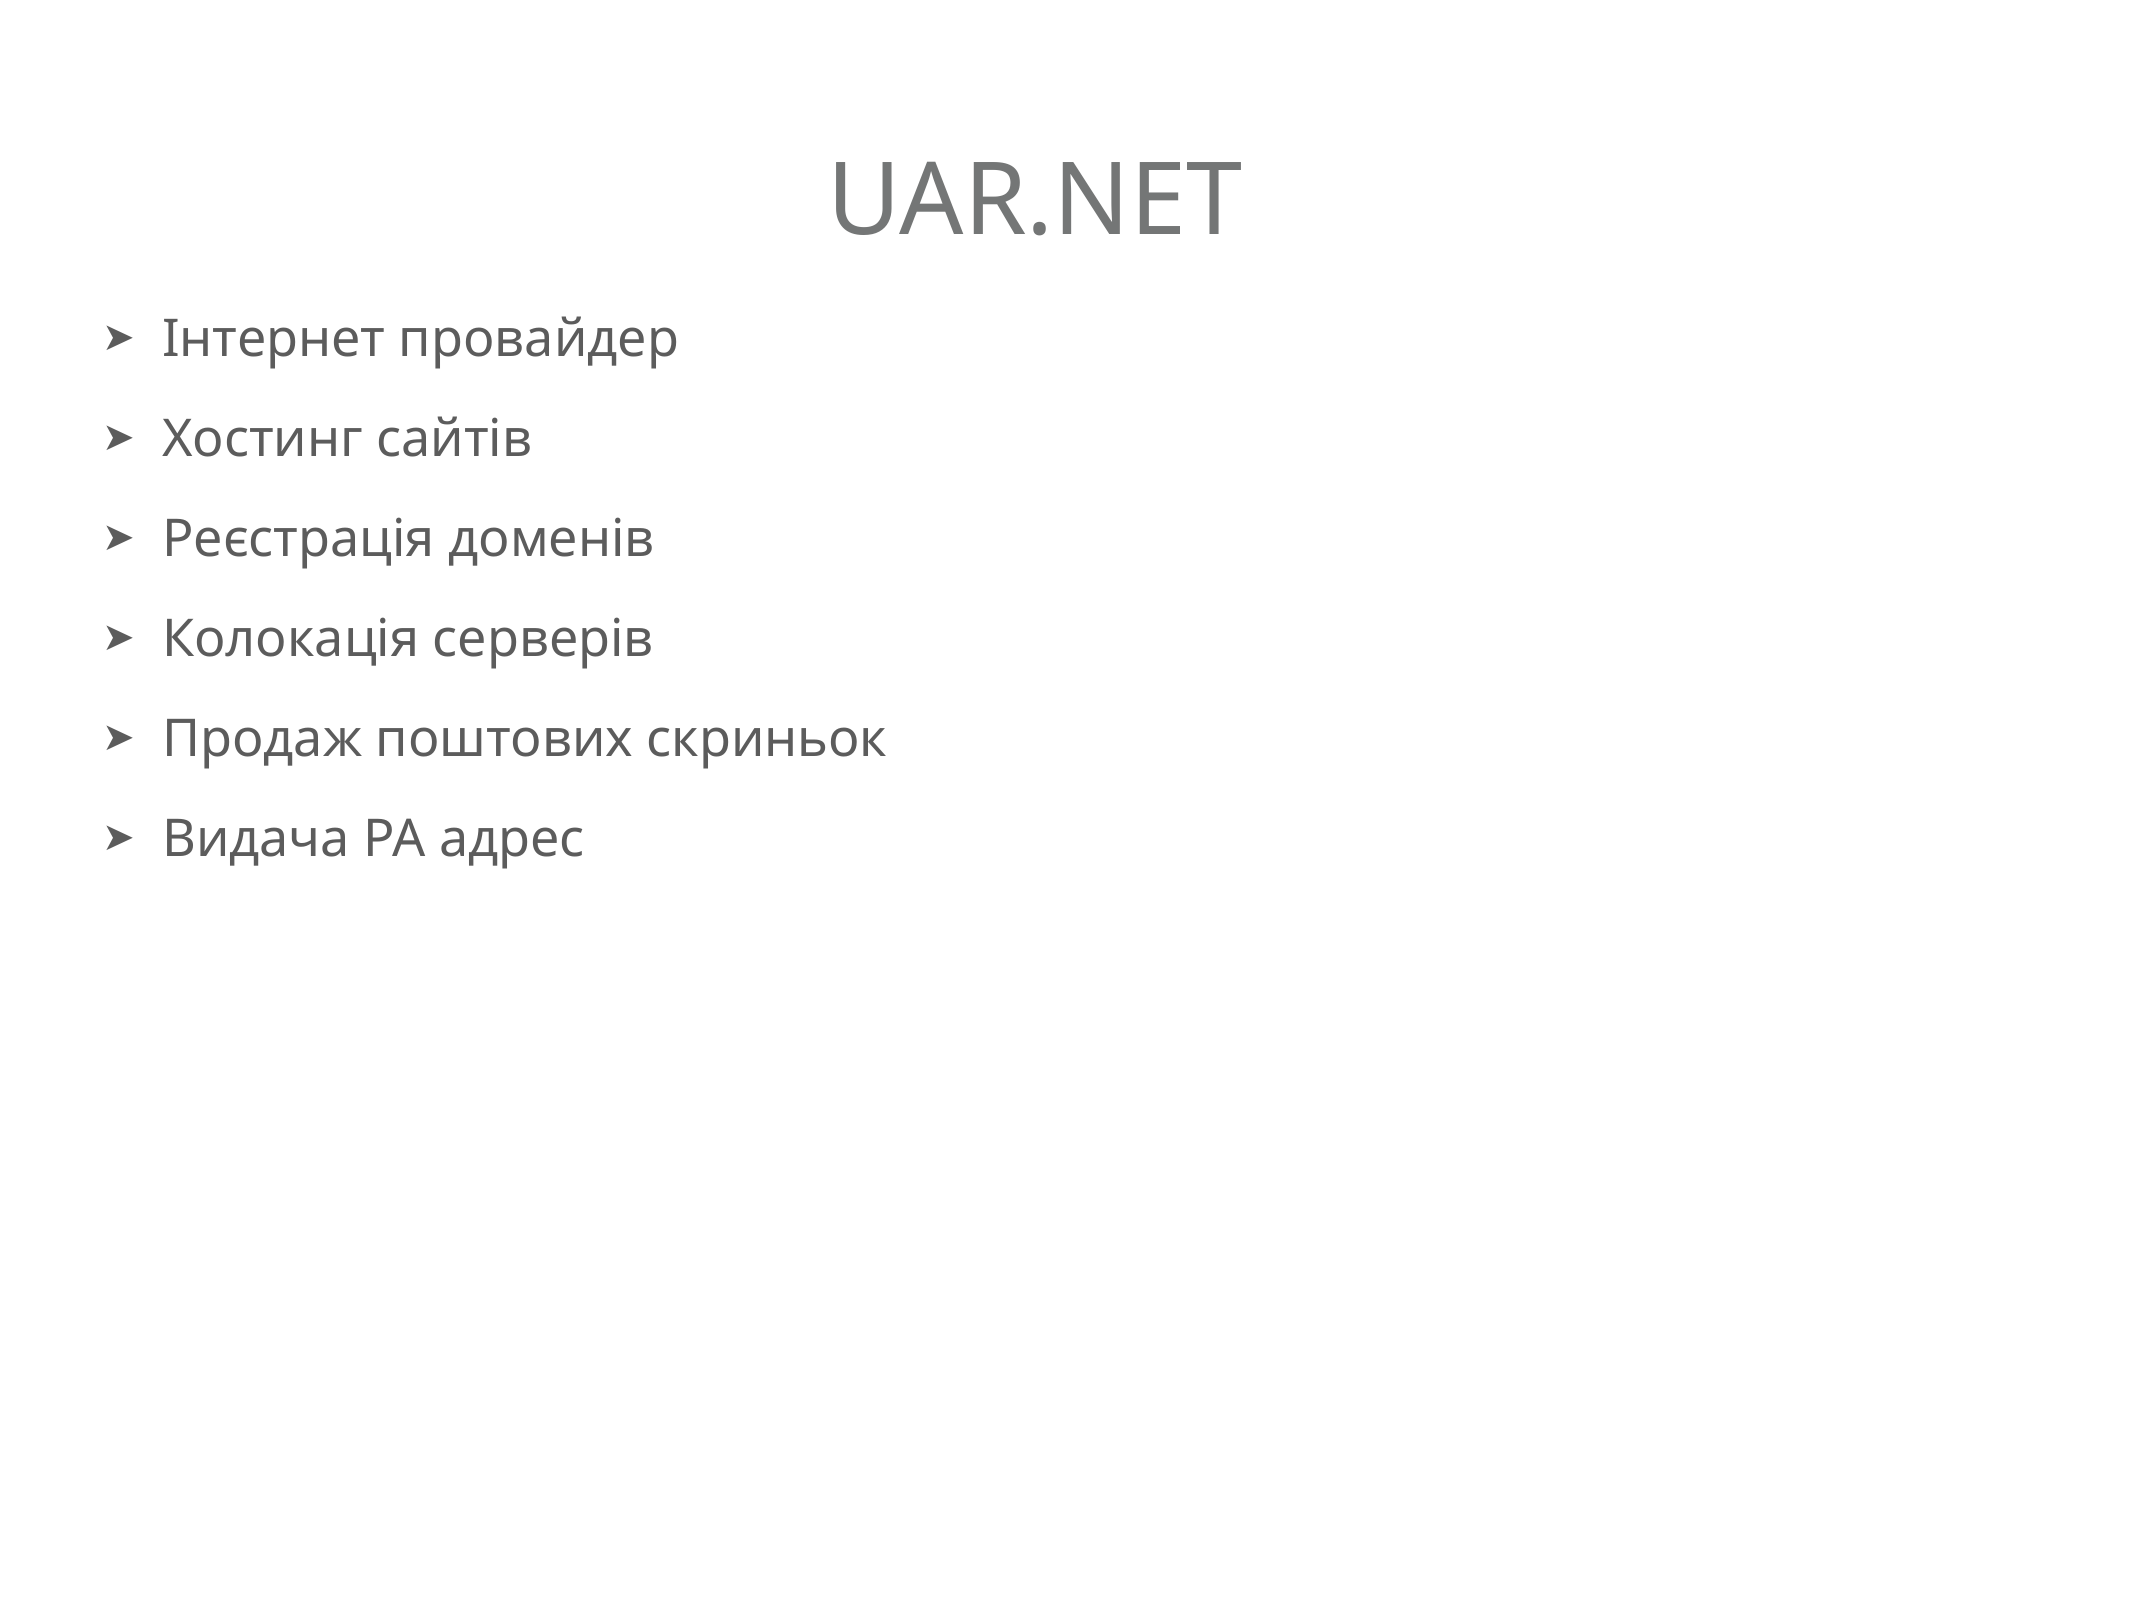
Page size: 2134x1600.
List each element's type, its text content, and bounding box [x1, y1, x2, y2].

title uar.net [818, 124, 2134, 245]
list Інтернет провайдер Хостинг сайтів Реєстрація доменів Колокація серверів Продаж поштових скриньок Видача PA адрес [93, 295, 2041, 1482]
